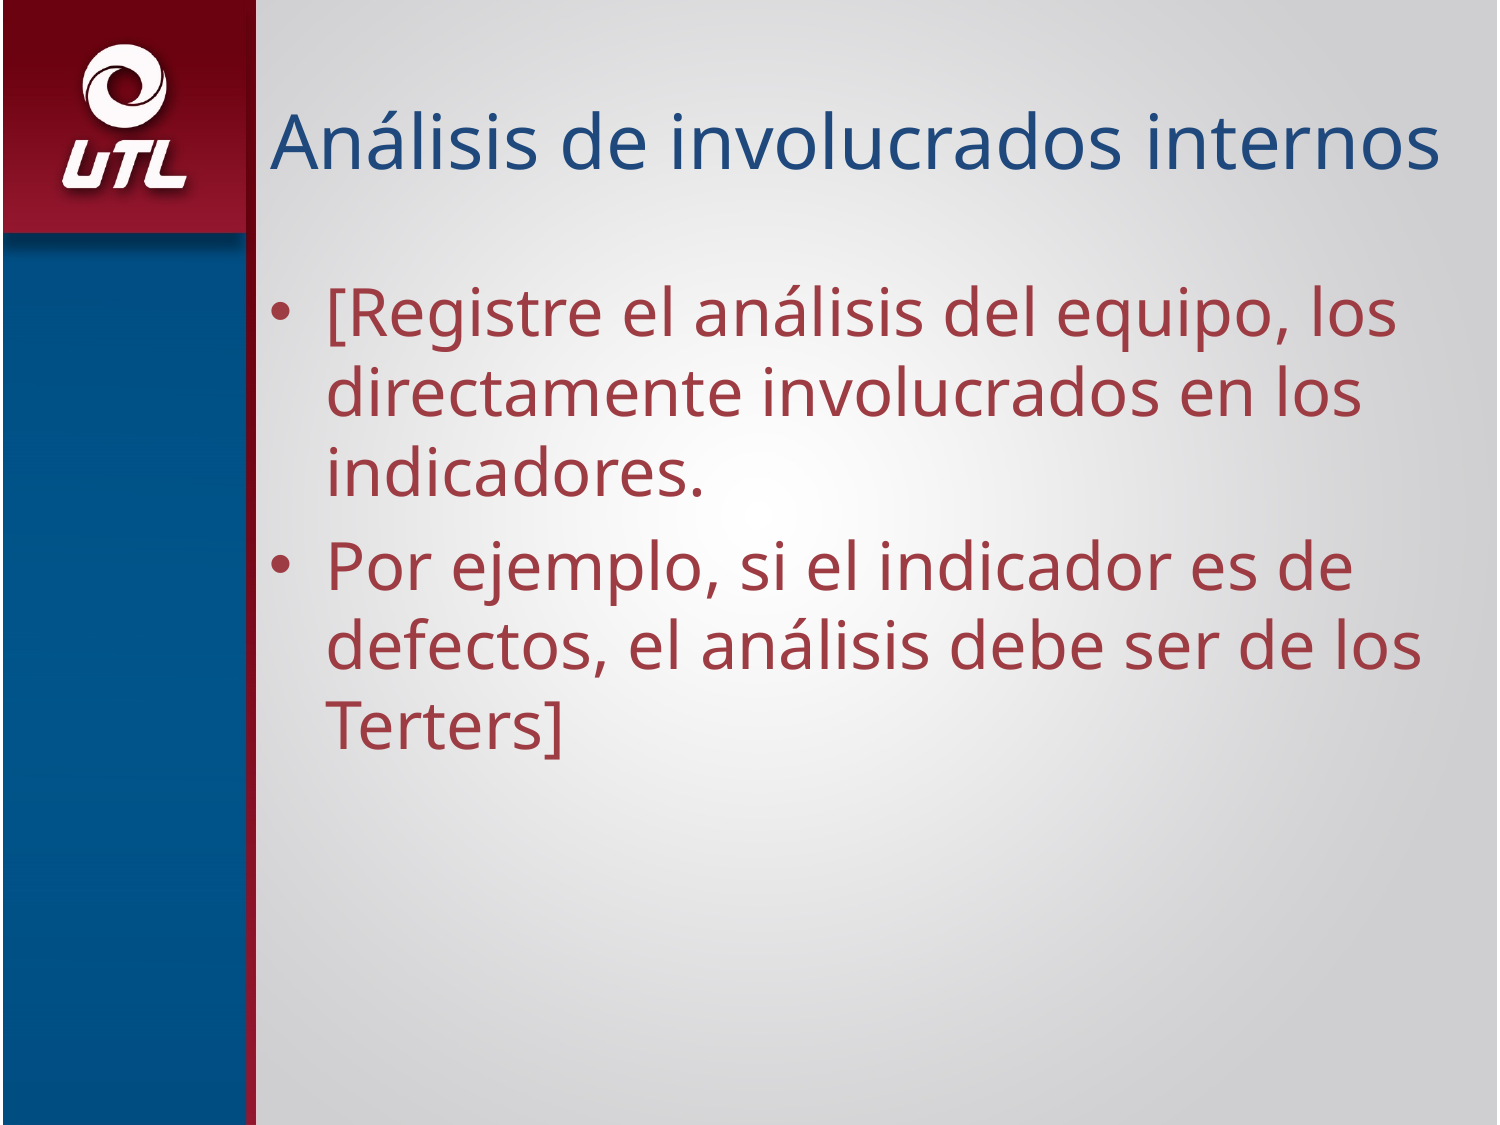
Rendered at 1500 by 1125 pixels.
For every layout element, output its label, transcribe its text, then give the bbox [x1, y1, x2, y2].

list [Registre el análisis del equipo, los directamente involucrados en los indicadores. Por ejemplo, si el indicador es de defectos, el análisis debe ser de los Terters] [253, 262, 1459, 1005]
title Análisis de involucrados internos [253, 45, 1459, 233]
picture [3, 0, 1497, 1125]
